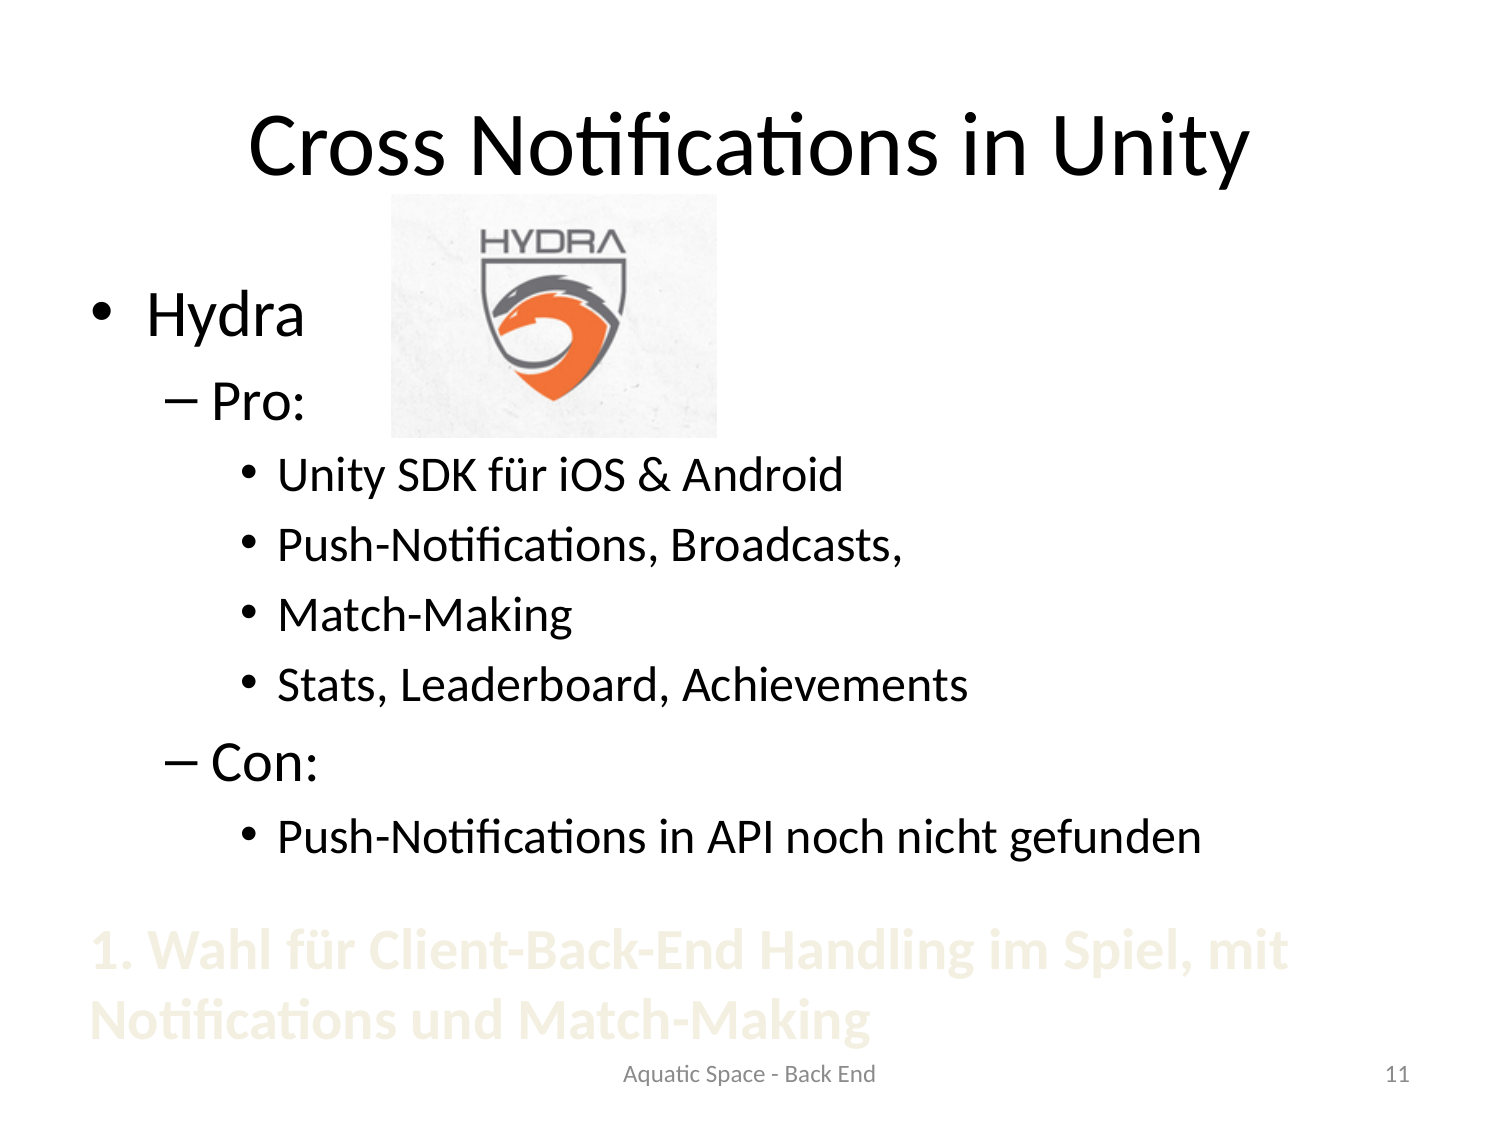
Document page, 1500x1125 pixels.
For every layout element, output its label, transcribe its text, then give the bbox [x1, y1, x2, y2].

footer Aquatic Space - Back End [512, 1059, 988, 1103]
slide_number 11 [1074, 1042, 1425, 1103]
list Hydra Pro: Unity SDK für iOS & Android Push-Notifications, Broadcasts, Match-Making Stats, Leaderboard, Achievements Con: Push-Notifications in API noch nicht gefunden [75, 262, 1425, 1005]
picture [391, 194, 717, 439]
text_box 1. Wahl für Client-Back-End Handling im Spiel, mit Notifications und Match-Making [75, 903, 1402, 1059]
title Cross Notifications in Unity [75, 45, 1425, 233]
